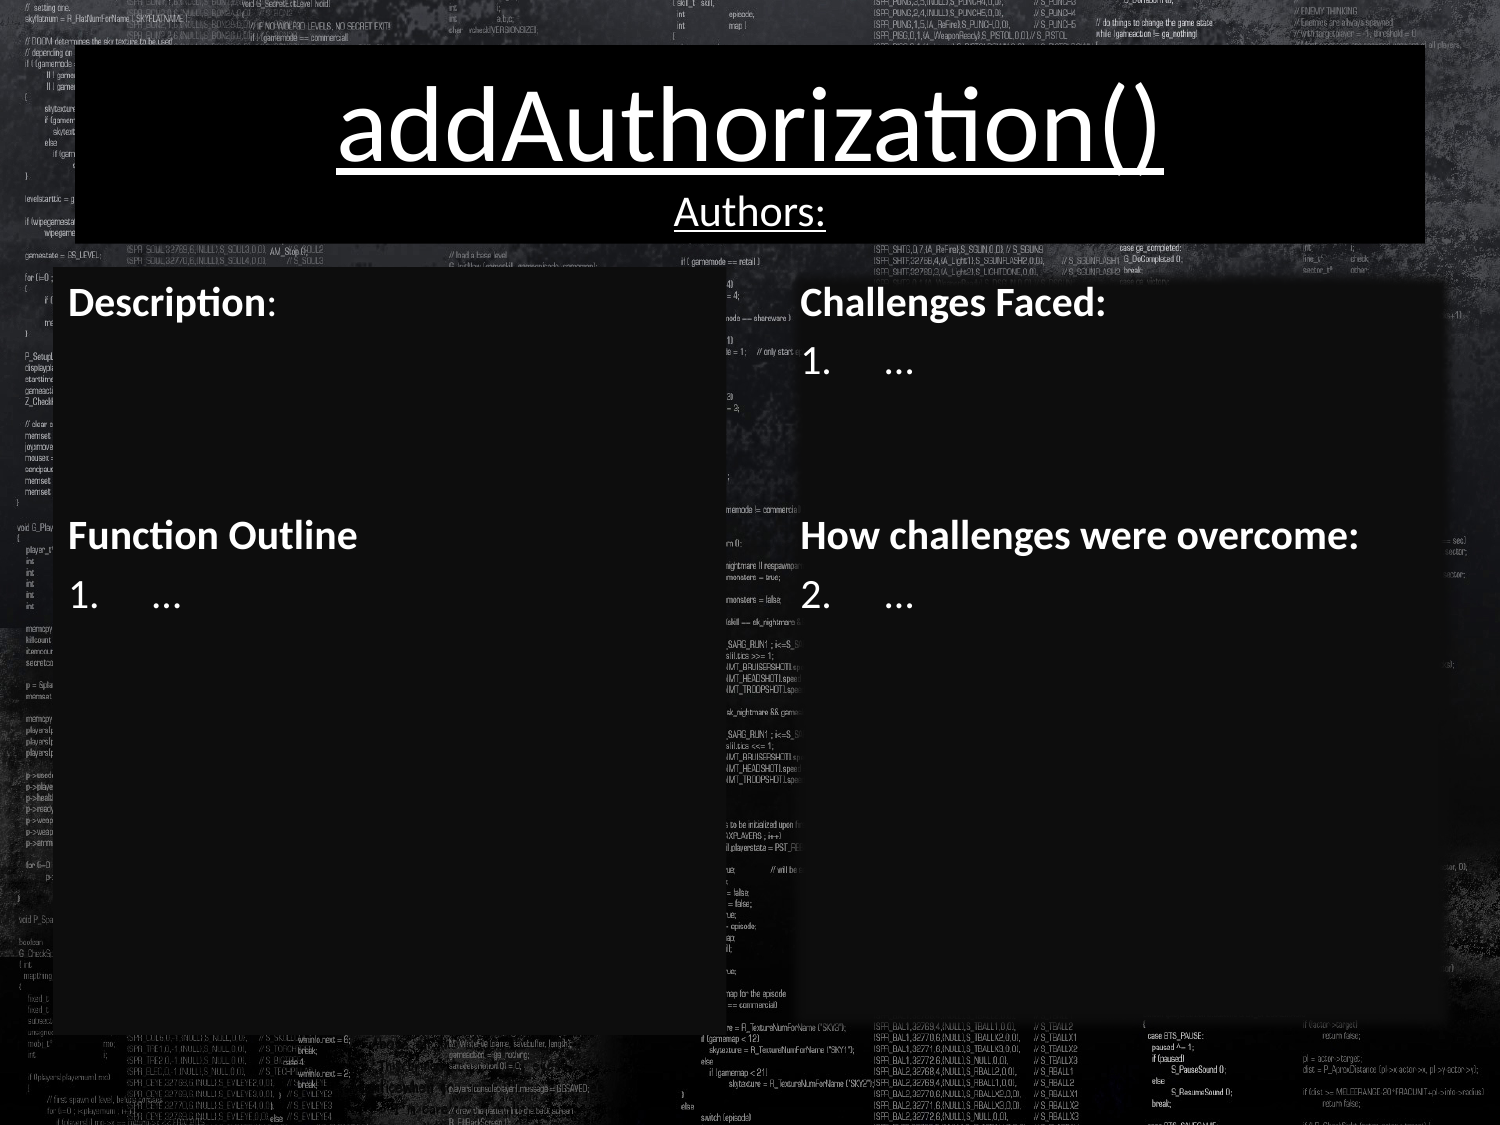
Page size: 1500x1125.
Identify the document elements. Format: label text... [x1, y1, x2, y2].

picture [0, 0, 1500, 1125]
title addAuthorization() Authors: [75, 45, 1425, 244]
list Description: Function Outline … [53, 267, 727, 1035]
text_box Challenges Faced: … How challenges were overcome: … [804, 285, 1441, 1018]
